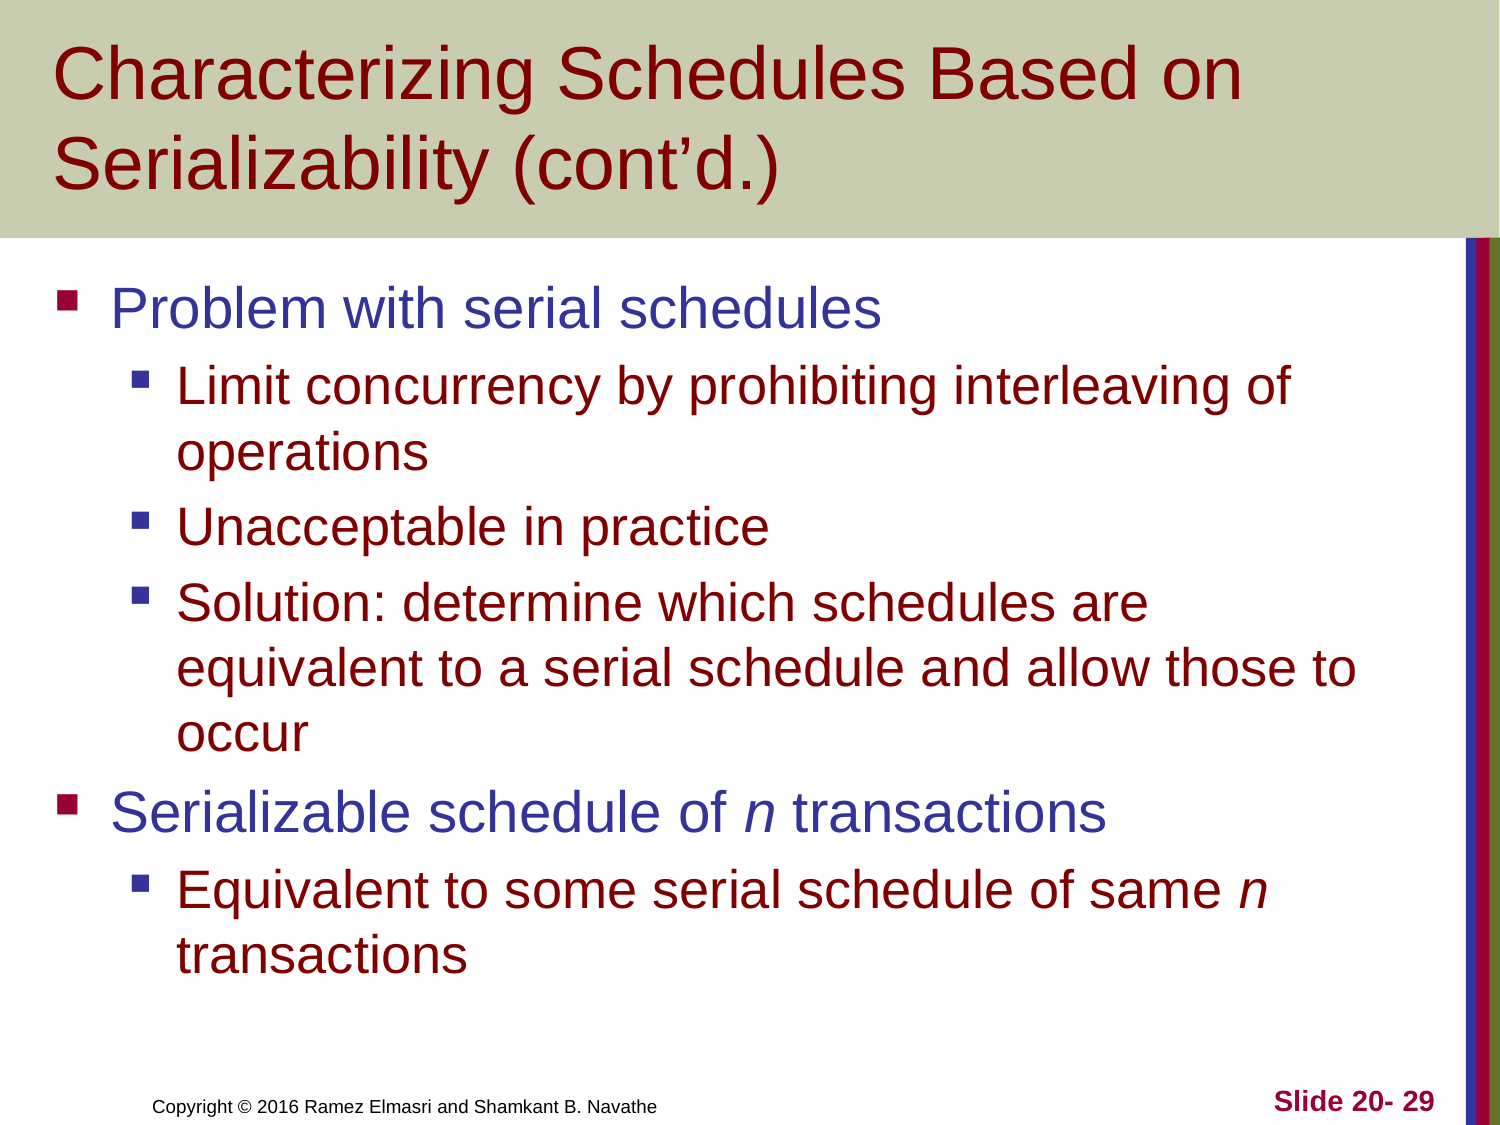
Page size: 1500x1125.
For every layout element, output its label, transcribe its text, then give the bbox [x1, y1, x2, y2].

list Problem with serial schedules Limit concurrency by prohibiting interleaving of operations Unacceptable in practice Solution: determine which schedules are equivalent to a serial schedule and allow those to occur Serializable schedule of n transactions Equivalent to some serial schedule of same n transactions [39, 262, 1400, 1013]
title Characterizing Schedules Based on Serializability (cont’d.) [37, 49, 1317, 213]
slide_number Slide 20- 29 [1137, 1049, 1451, 1125]
